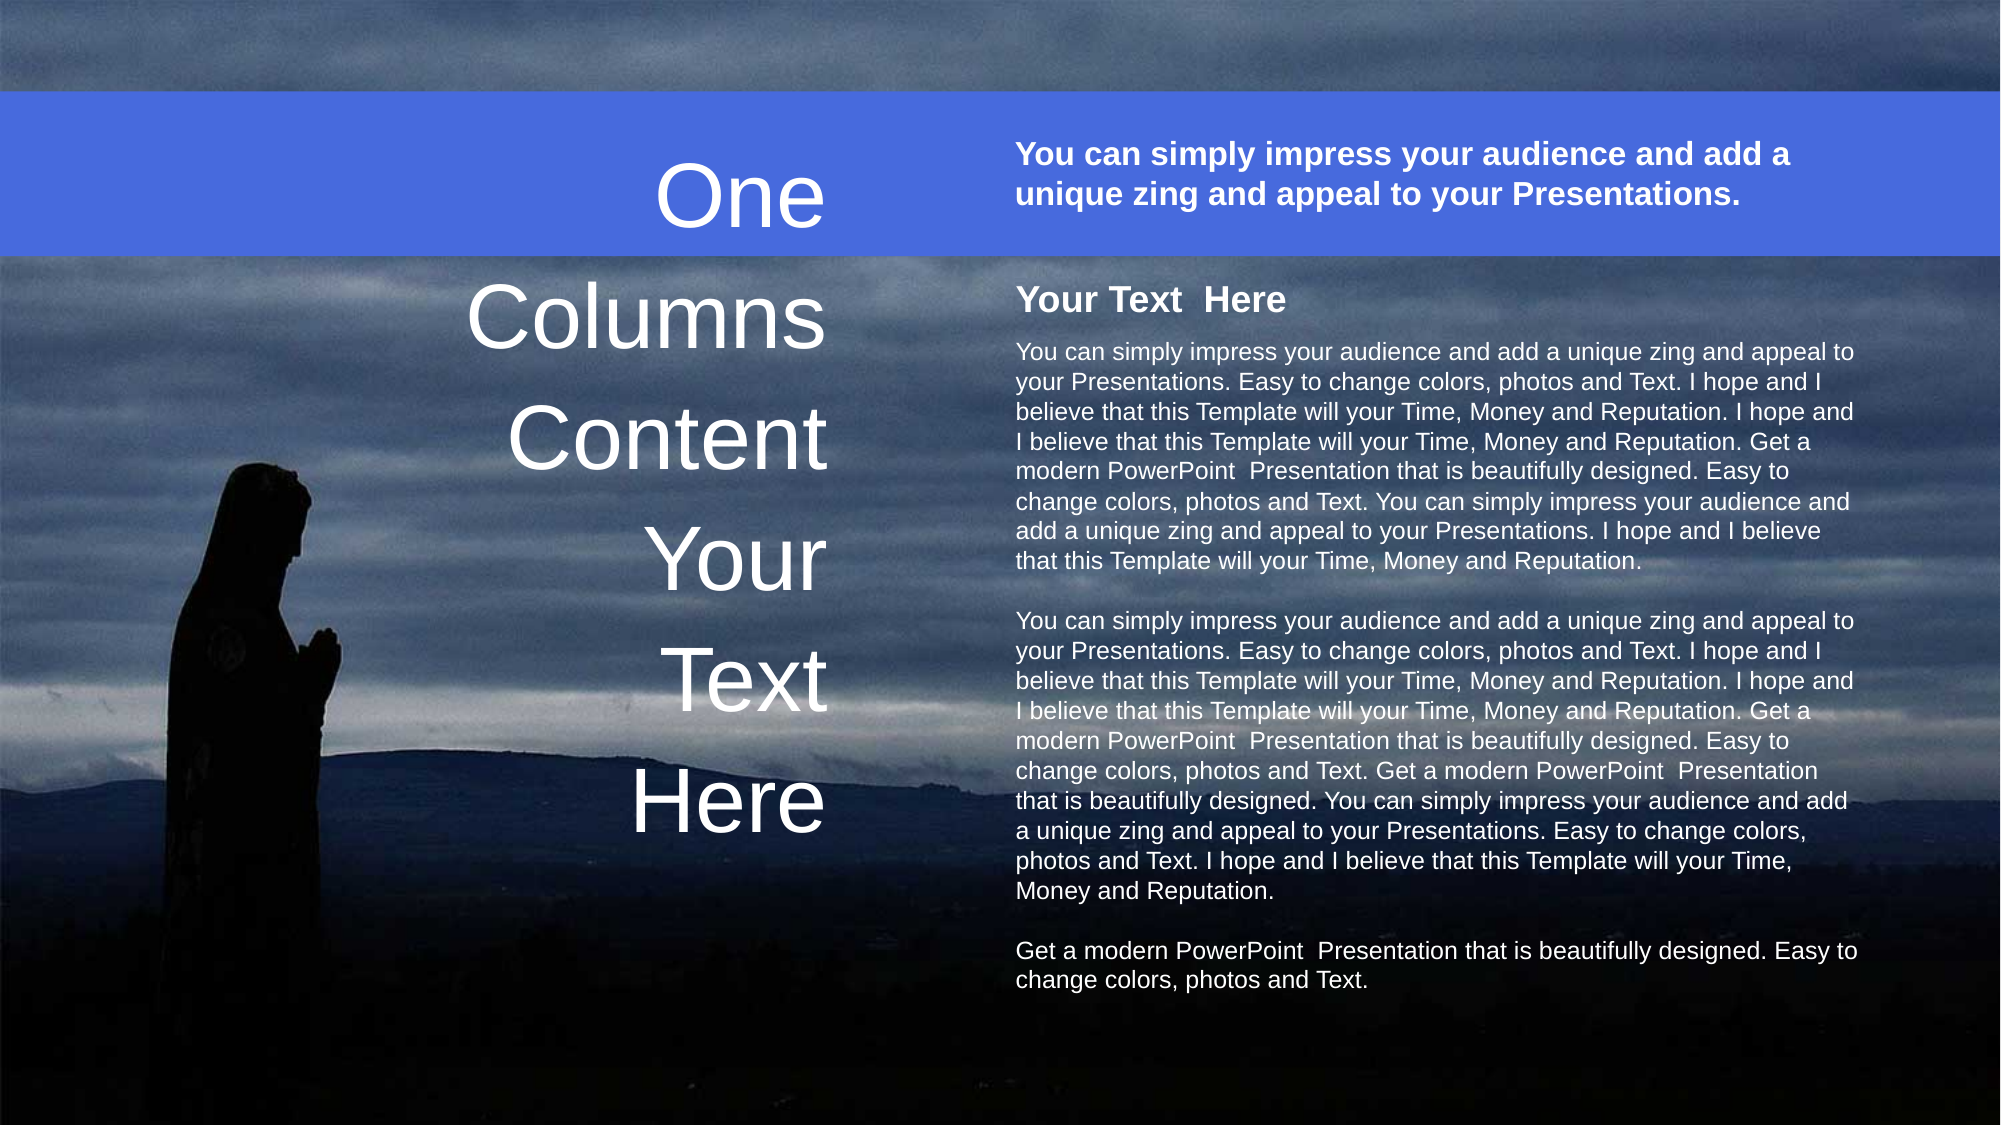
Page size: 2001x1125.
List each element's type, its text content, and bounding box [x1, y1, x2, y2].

text_box [0, 90, 2000, 257]
text_box You can simply impress your audience and add a unique zing and appeal to your Presentations. [999, 125, 1817, 220]
text_box One Columns Content Your Text Here [399, 117, 843, 886]
picture [0, 0, 2001, 1125]
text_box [1000, 267, 1875, 1010]
